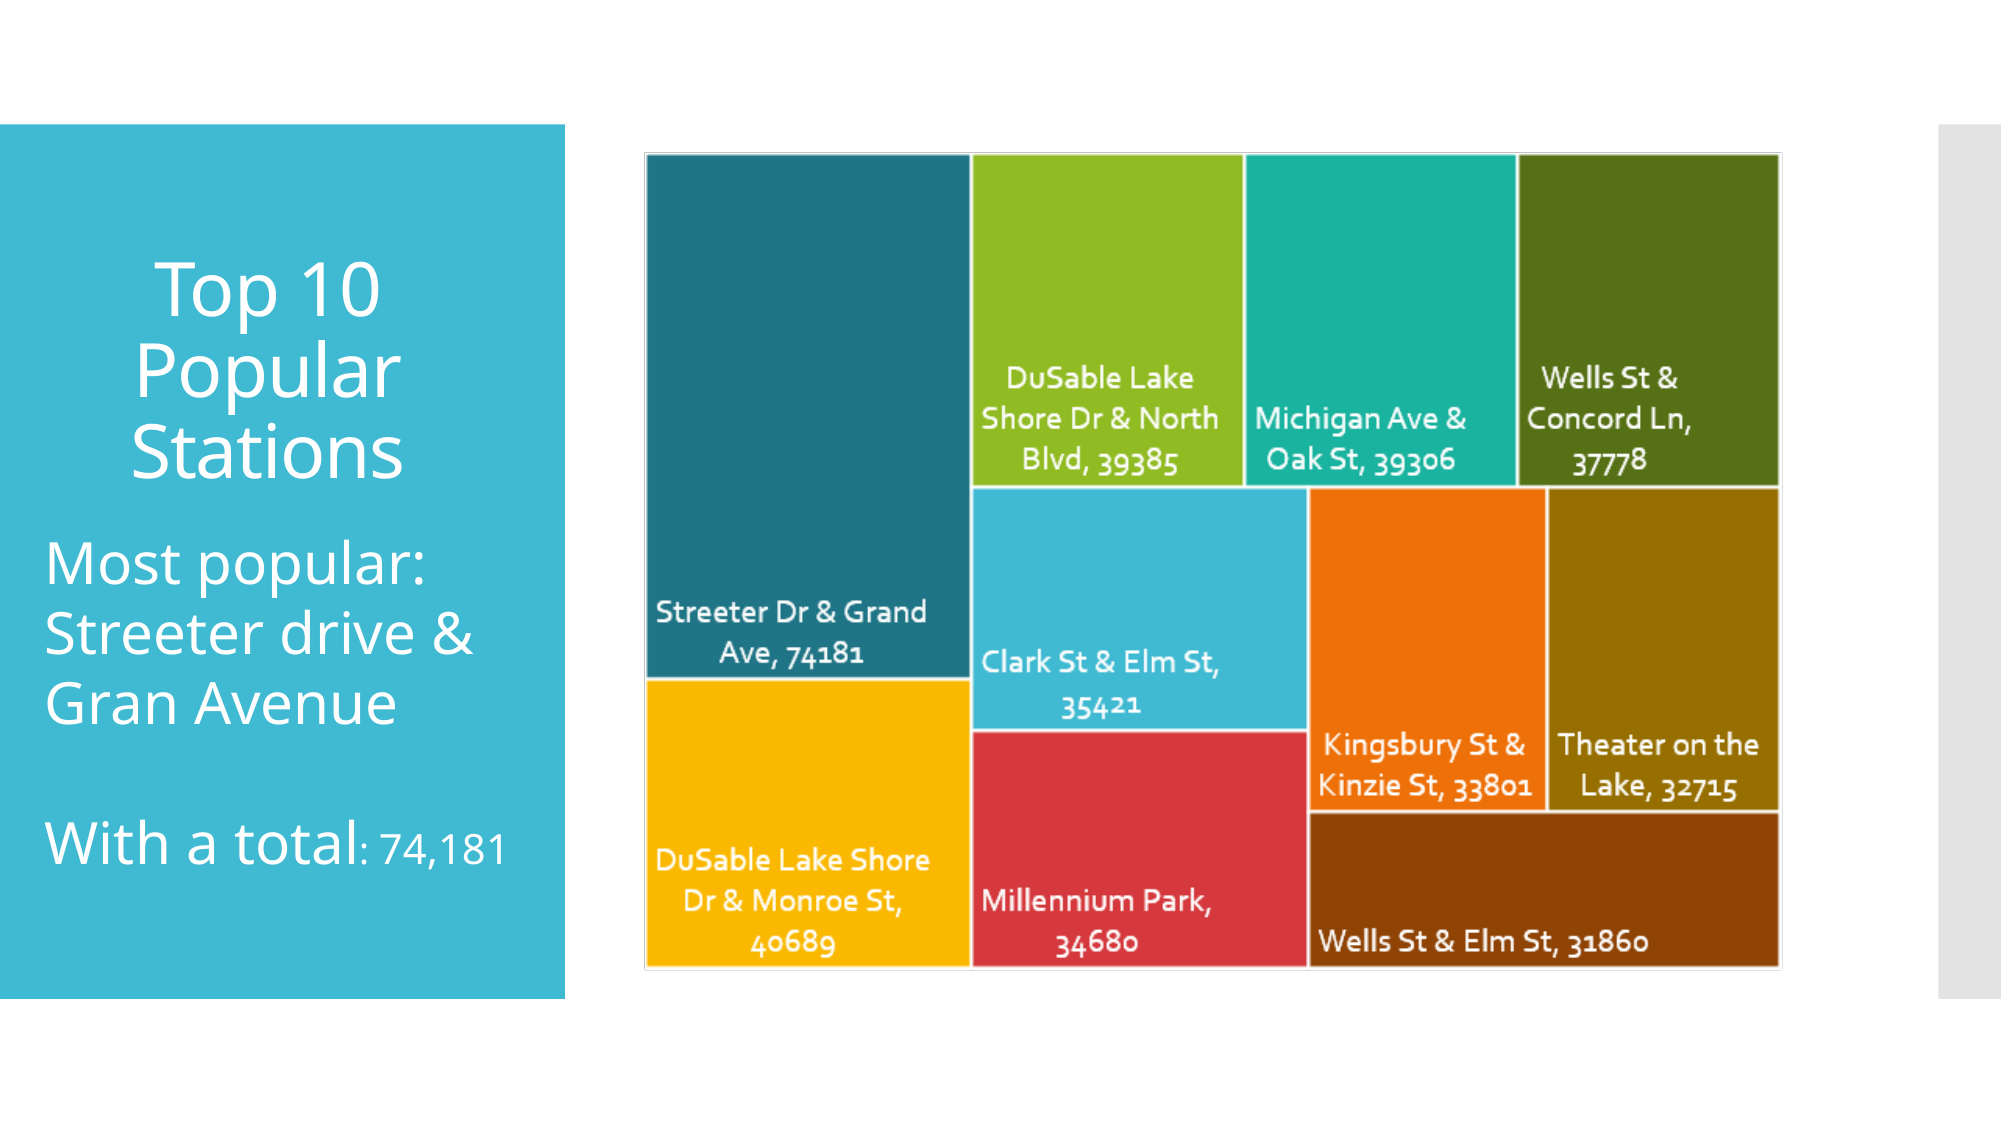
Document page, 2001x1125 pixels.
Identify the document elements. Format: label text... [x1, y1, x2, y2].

title Top 10 Popular Stations [10, 184, 525, 563]
picture [634, 142, 1795, 983]
text_box Most popular: Streeter drive & Gran Avenue With a total: 74,181 [29, 518, 544, 884]
